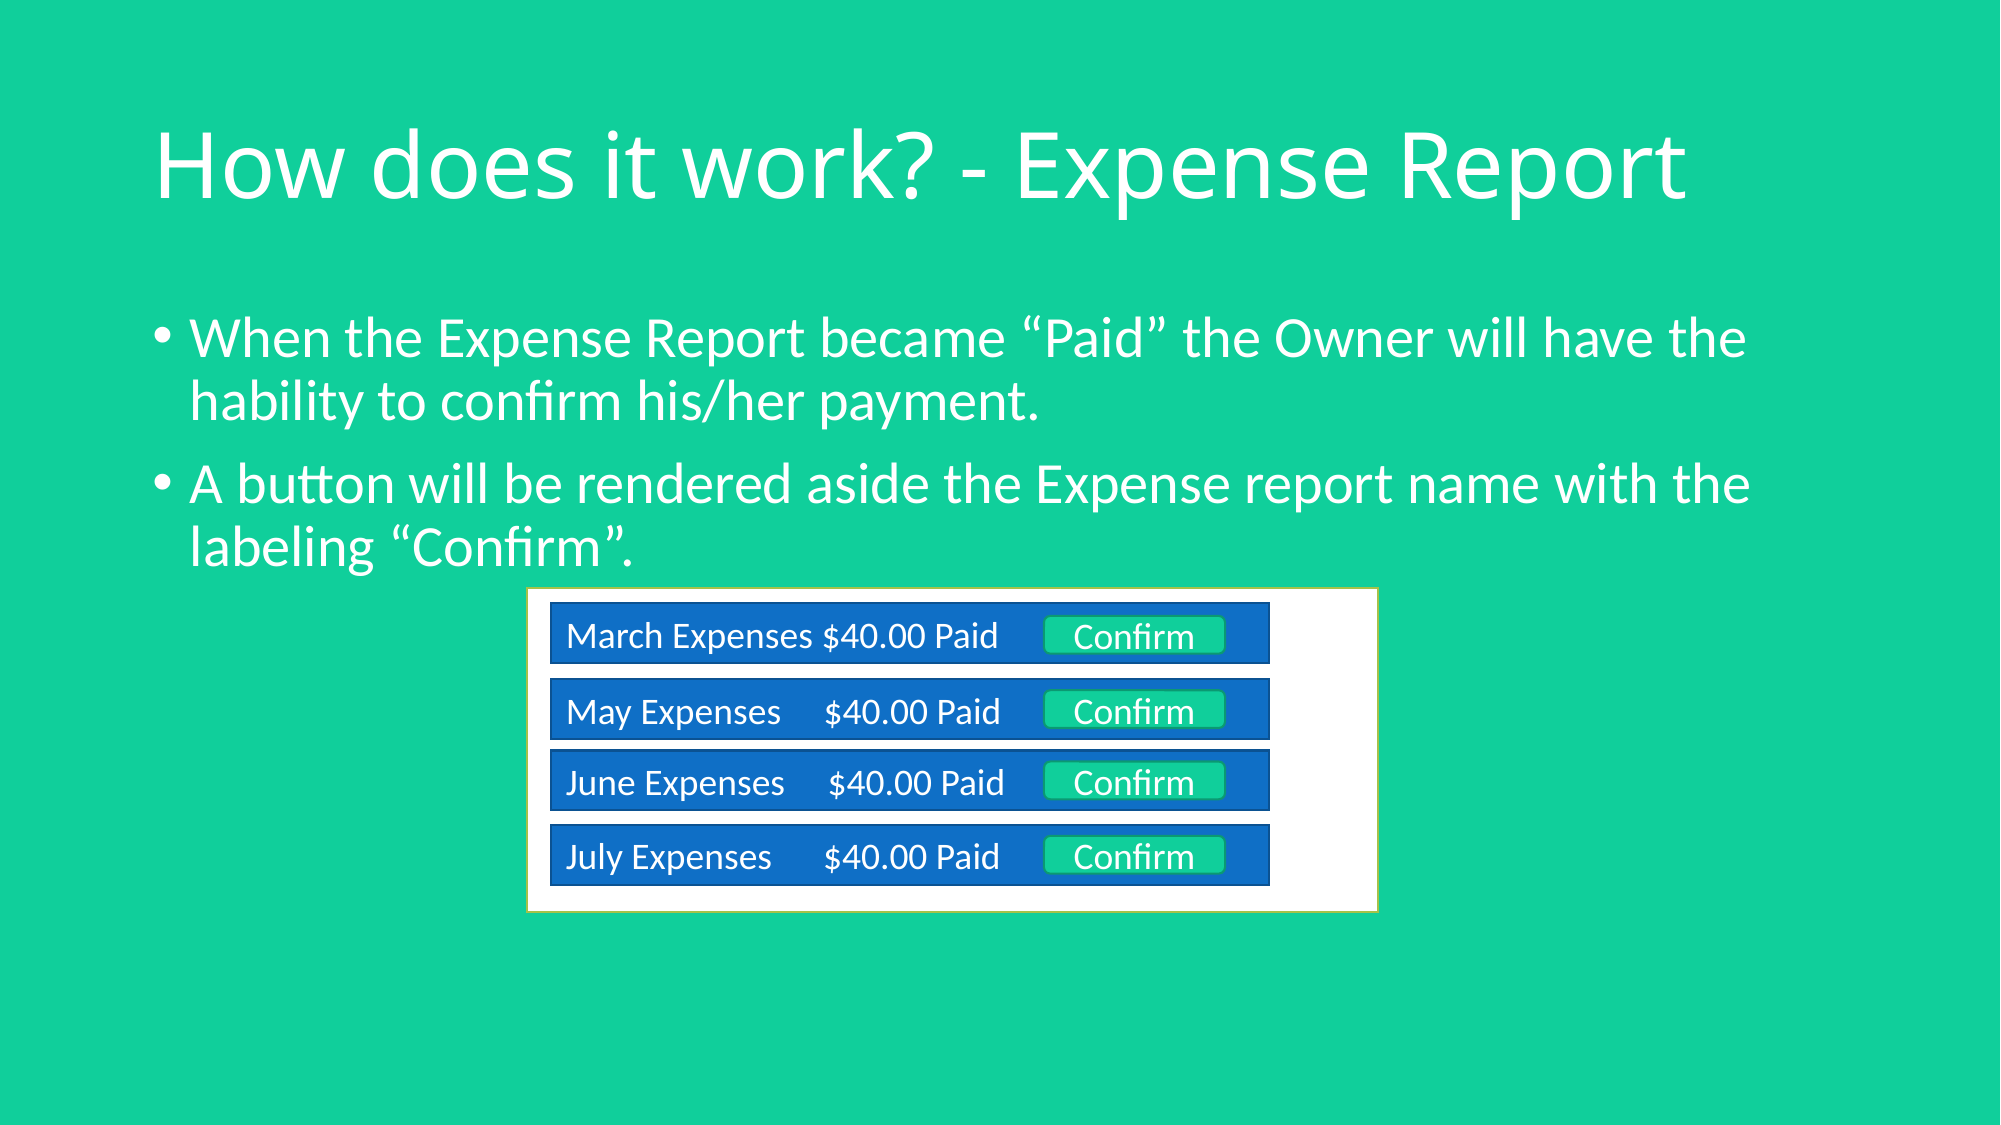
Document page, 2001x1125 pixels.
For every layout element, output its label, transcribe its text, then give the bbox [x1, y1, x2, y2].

text_box [526, 587, 1379, 913]
text_box May Expenses $40.00 Paid [550, 678, 1270, 740]
title How does it work? - Expense Report [137, 59, 1863, 278]
text_box Confirm [1042, 834, 1227, 875]
text_box March Expenses $40.00 Paid [550, 602, 1270, 664]
text_box July Expenses $40.00 Paid [550, 824, 1270, 886]
list When the Expense Report became “Paid” the Owner will have the hability to confirm his/her payment. A button will be rendered aside the Expense report name with the labeling “Confirm”. [137, 299, 1863, 1014]
text_box Confirm [1042, 760, 1227, 801]
text_box Confirm [1042, 689, 1227, 730]
text_box June Expenses $40.00 Paid [550, 749, 1270, 811]
text_box Confirm [1042, 614, 1227, 655]
